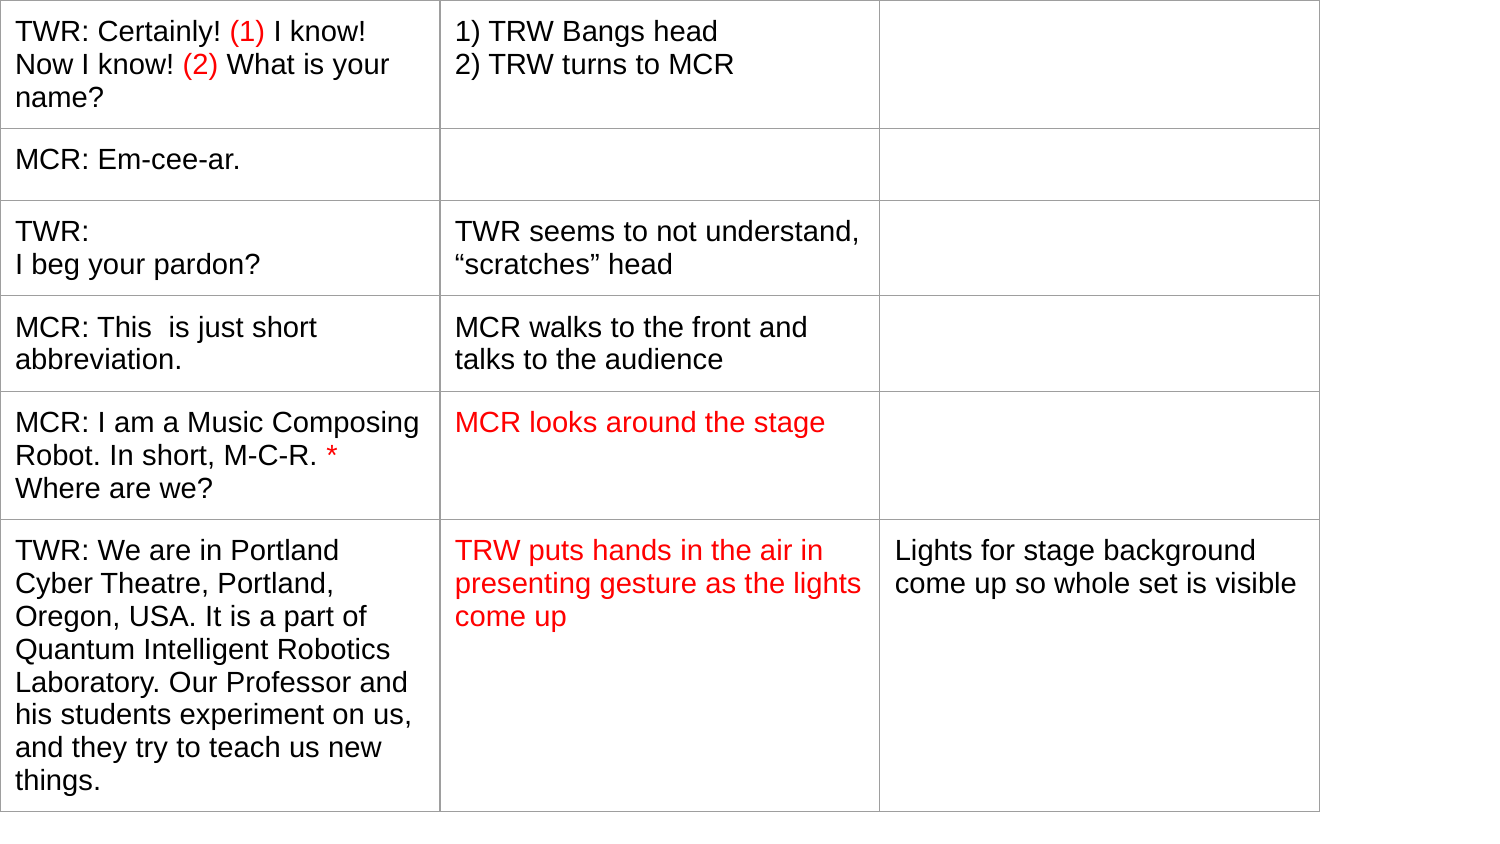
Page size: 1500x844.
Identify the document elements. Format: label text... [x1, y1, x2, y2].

table_header [880, 1, 1319, 128]
table_cell [880, 392, 1319, 519]
table_cell MCR: I am a Music Composing Robot. In short, M-C-R. * Where are we? [1, 392, 439, 519]
table_cell MCR: Em-cee-ar. [1, 129, 439, 200]
table_cell MCR walks to the front and talks to the audience [441, 296, 879, 391]
table_cell MCR looks around the stage [441, 392, 879, 519]
table_cell MCR: This is just short abbreviation. [1, 296, 439, 391]
table_cell Lights for stage background come up so whole set is visible [880, 520, 1319, 811]
table_header TWR: Certainly! (1) I know! Now I know! (2) What is your name? [1, 1, 439, 128]
table_header 1) TRW Bangs head 2) TRW turns to MCR [441, 1, 879, 128]
table_cell TWR: We are in Portland Cyber Theatre, Portland, Oregon, USA. It is a part of Quantum Intelligent Robotics Laboratory. Our Professor and his students experiment on us, and they try to teach us new things. [1, 520, 439, 811]
table_cell TRW puts hands in the air in presenting gesture as the lights come up [441, 520, 879, 811]
table_cell [880, 201, 1319, 295]
table_cell [441, 129, 879, 200]
table_cell TWR: I beg your pardon? [1, 201, 439, 295]
table_cell [880, 296, 1319, 391]
table_cell [880, 129, 1319, 200]
table_cell TWR seems to not understand, “scratches” head [441, 201, 879, 295]
